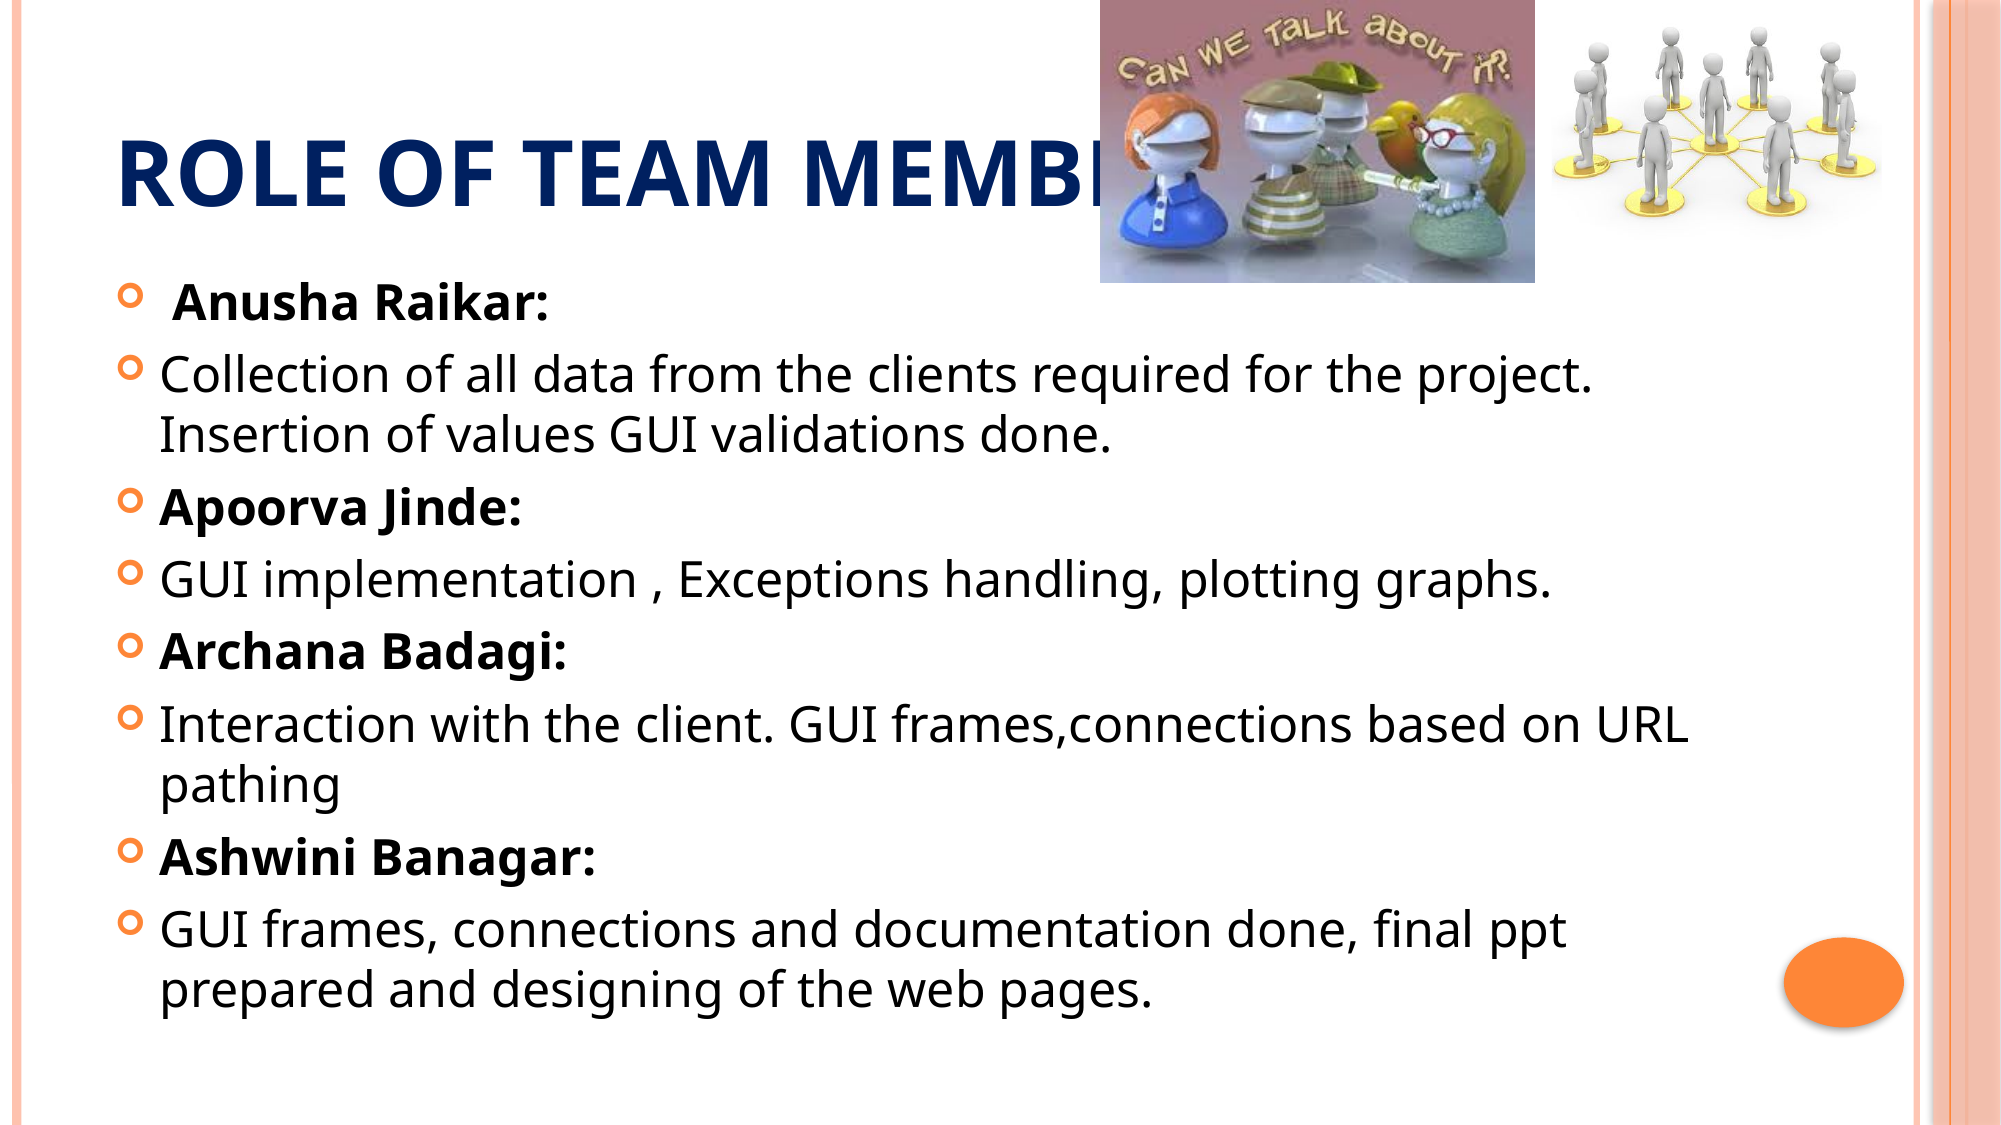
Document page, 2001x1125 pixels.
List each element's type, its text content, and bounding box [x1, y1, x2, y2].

list Anusha Raikar: Collection of all data from the clients required for the project. Insertion of values GUI validations done. Apoorva Jinde: GUI implementation , Exceptions handling, plotting graphs. Archana Badagi: Interaction with the client. GUI frames,connections based on URL pathing Ashwini Banagar: GUI frames, connections and documentation done, final ppt prepared and designing of the web pages. [99, 262, 1734, 1062]
picture [1551, 0, 1883, 241]
title Role of team members [99, 45, 1094, 233]
picture [1099, 0, 1536, 284]
